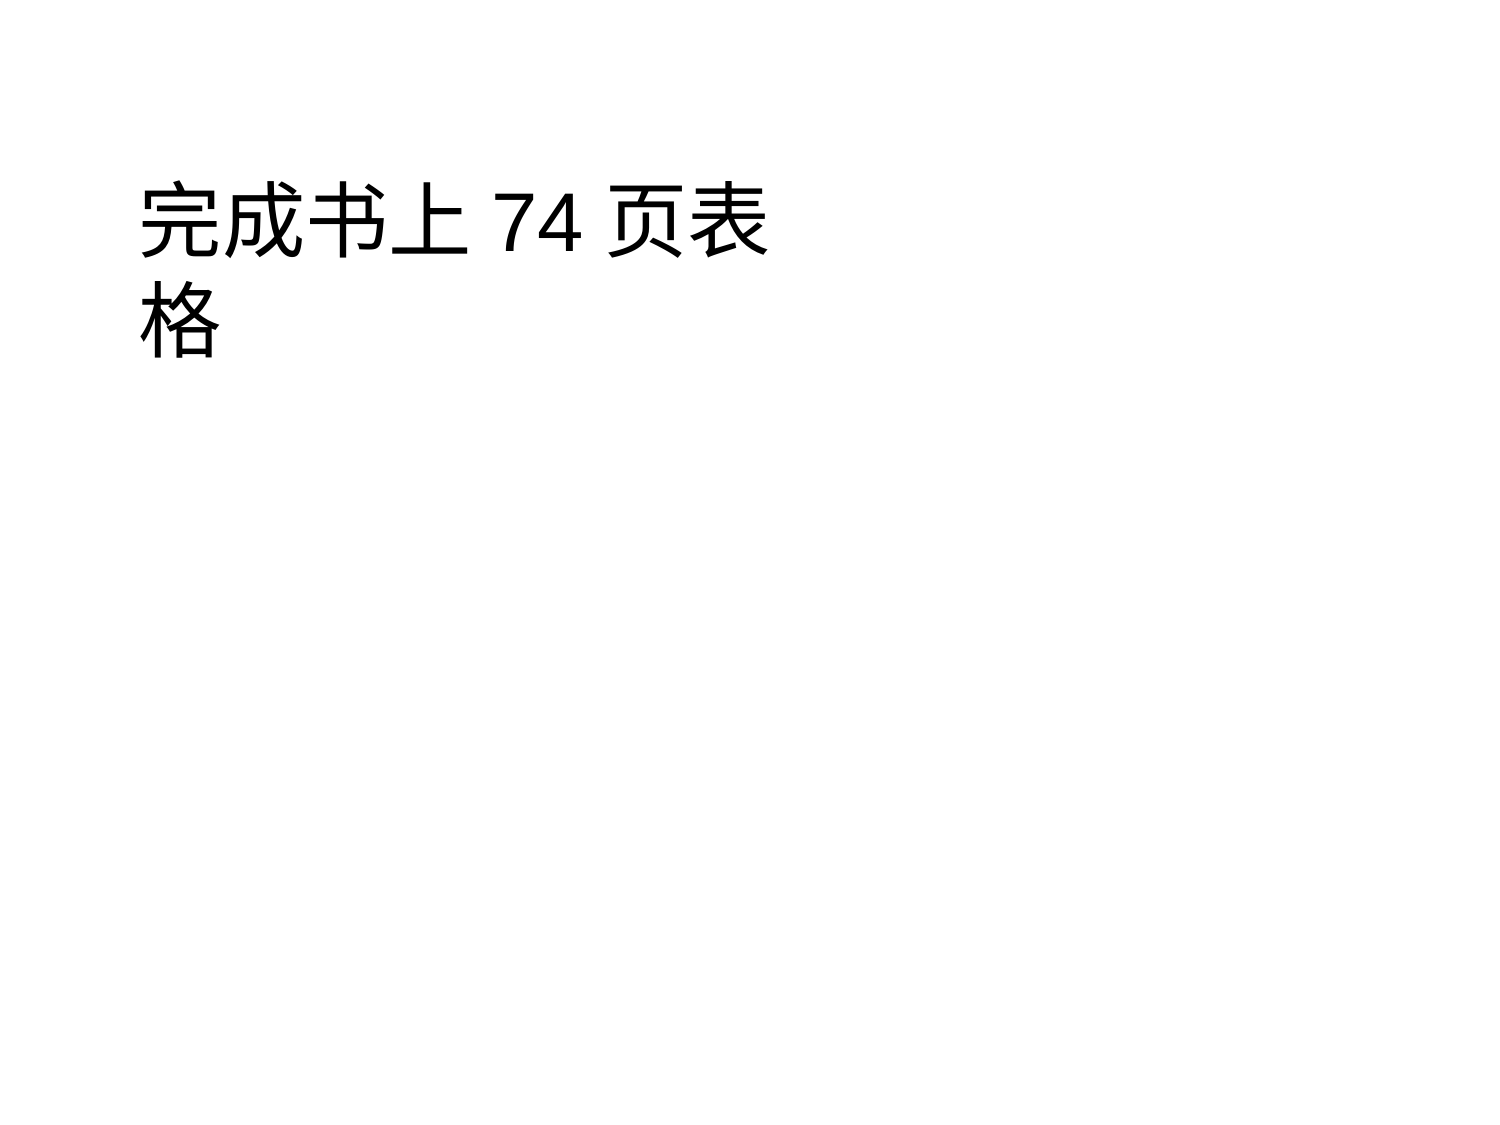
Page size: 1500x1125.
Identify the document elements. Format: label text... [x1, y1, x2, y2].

text_box 完成书上74页表格 [123, 160, 852, 376]
